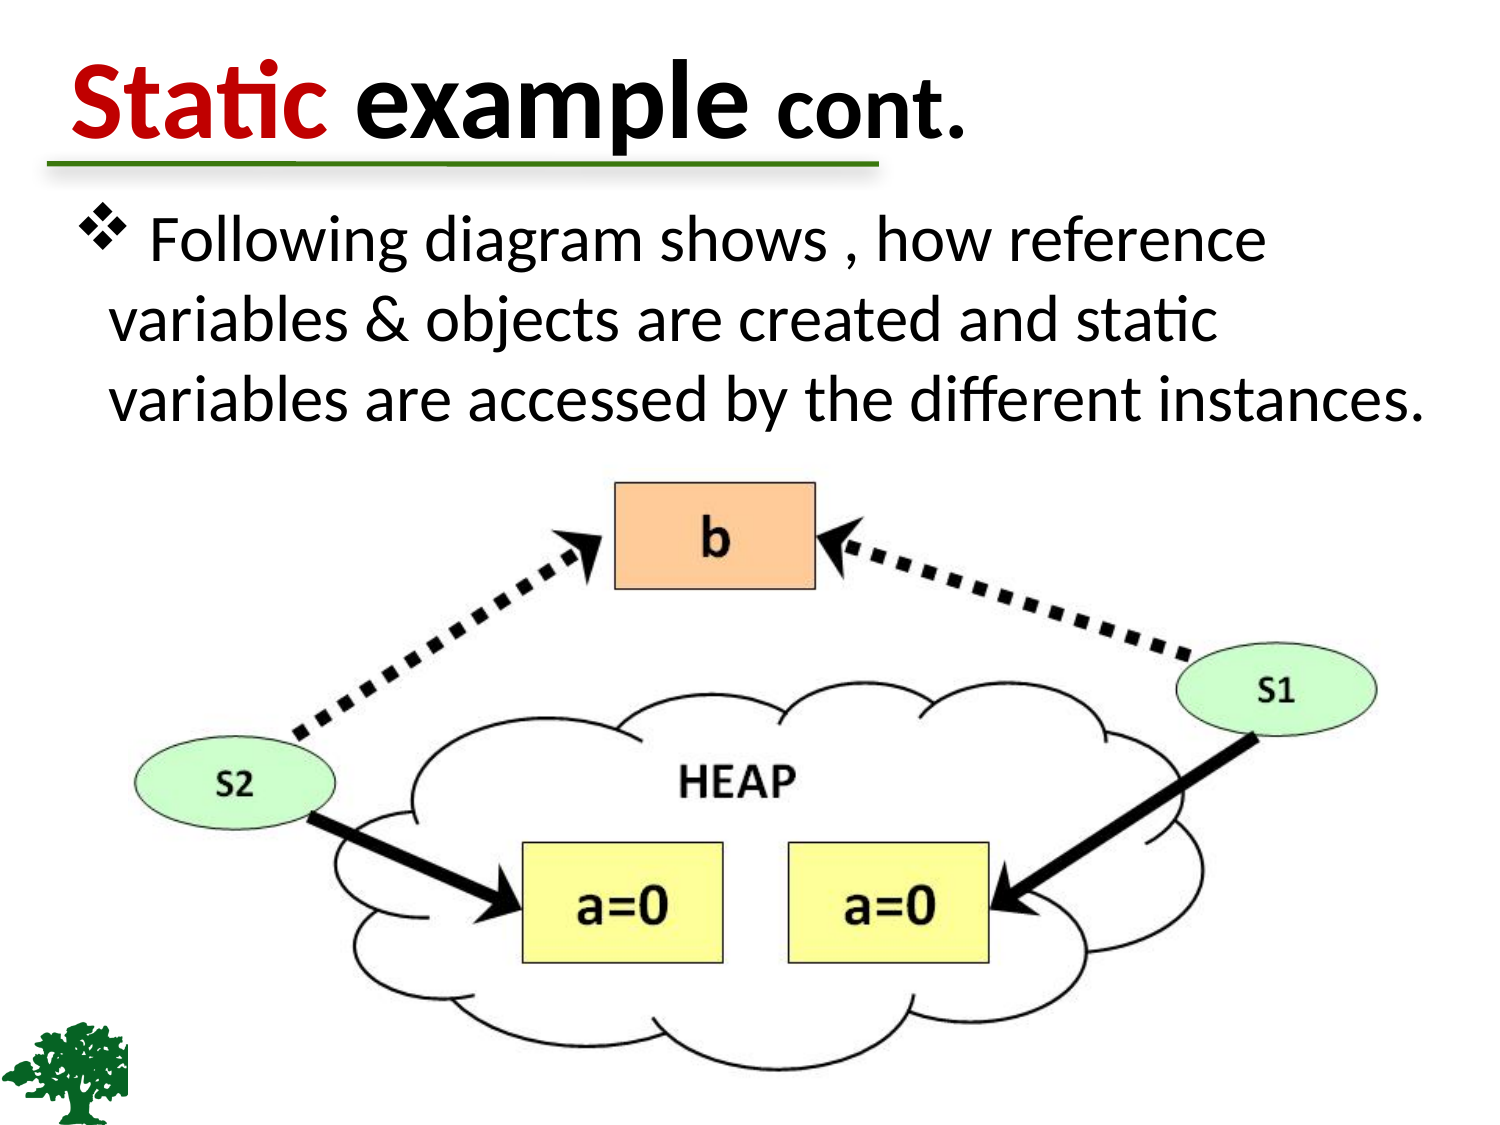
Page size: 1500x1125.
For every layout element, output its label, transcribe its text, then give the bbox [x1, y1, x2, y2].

picture [0, 440, 1406, 1125]
text_box Following diagram shows , how reference variables & objects are created and static variables are accessed by the different instances. [58, 187, 1477, 443]
title Static example cont. [55, 34, 1140, 153]
